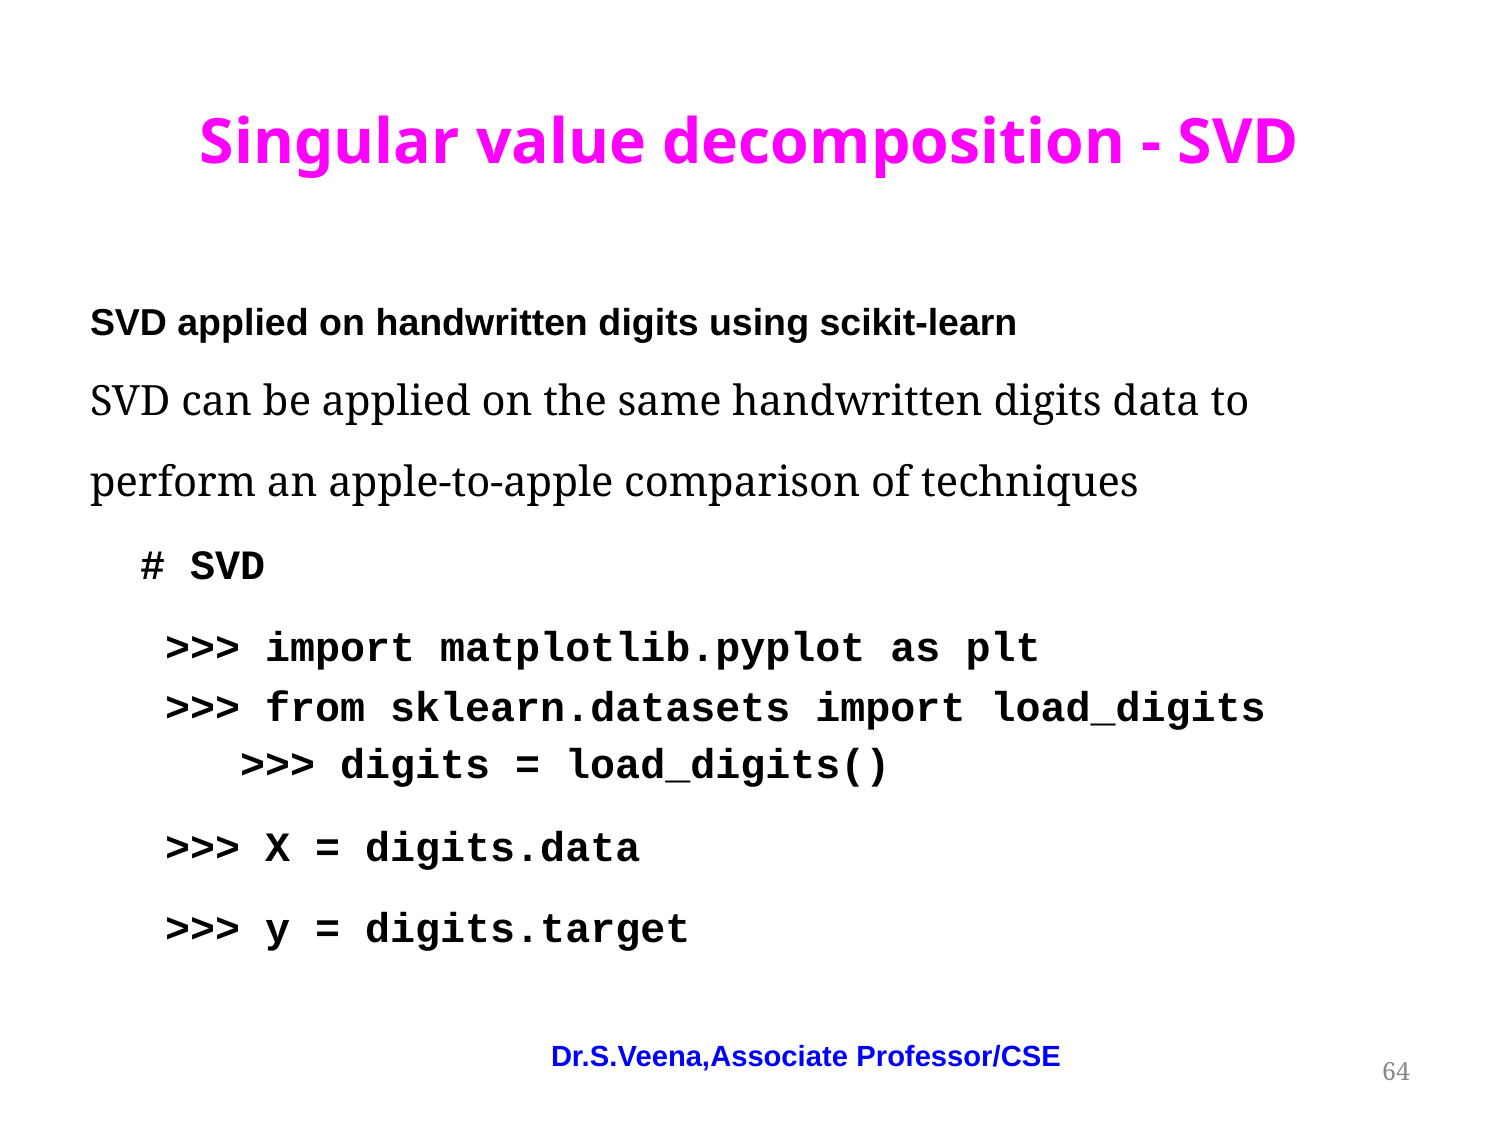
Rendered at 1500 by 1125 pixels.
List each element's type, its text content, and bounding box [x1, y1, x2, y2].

list SVD applied on handwritten digits using scikit-learn SVD can be applied on the same handwritten digits data to perform an apple-to-apple comparison of techniques # SVD >>> import matplotlib.pyplot as plt >>> from sklearn.datasets import load_digits >>> digits = load_digits() >>> X = digits.data >>> y = digits.target [75, 262, 1425, 1005]
title Singular value decomposition - SVD [75, 45, 1425, 233]
slide_number ‹#› [1101, 1042, 1425, 1103]
text_box Dr.S.Veena,Associate Professor/CSE [512, 1042, 1101, 1103]
